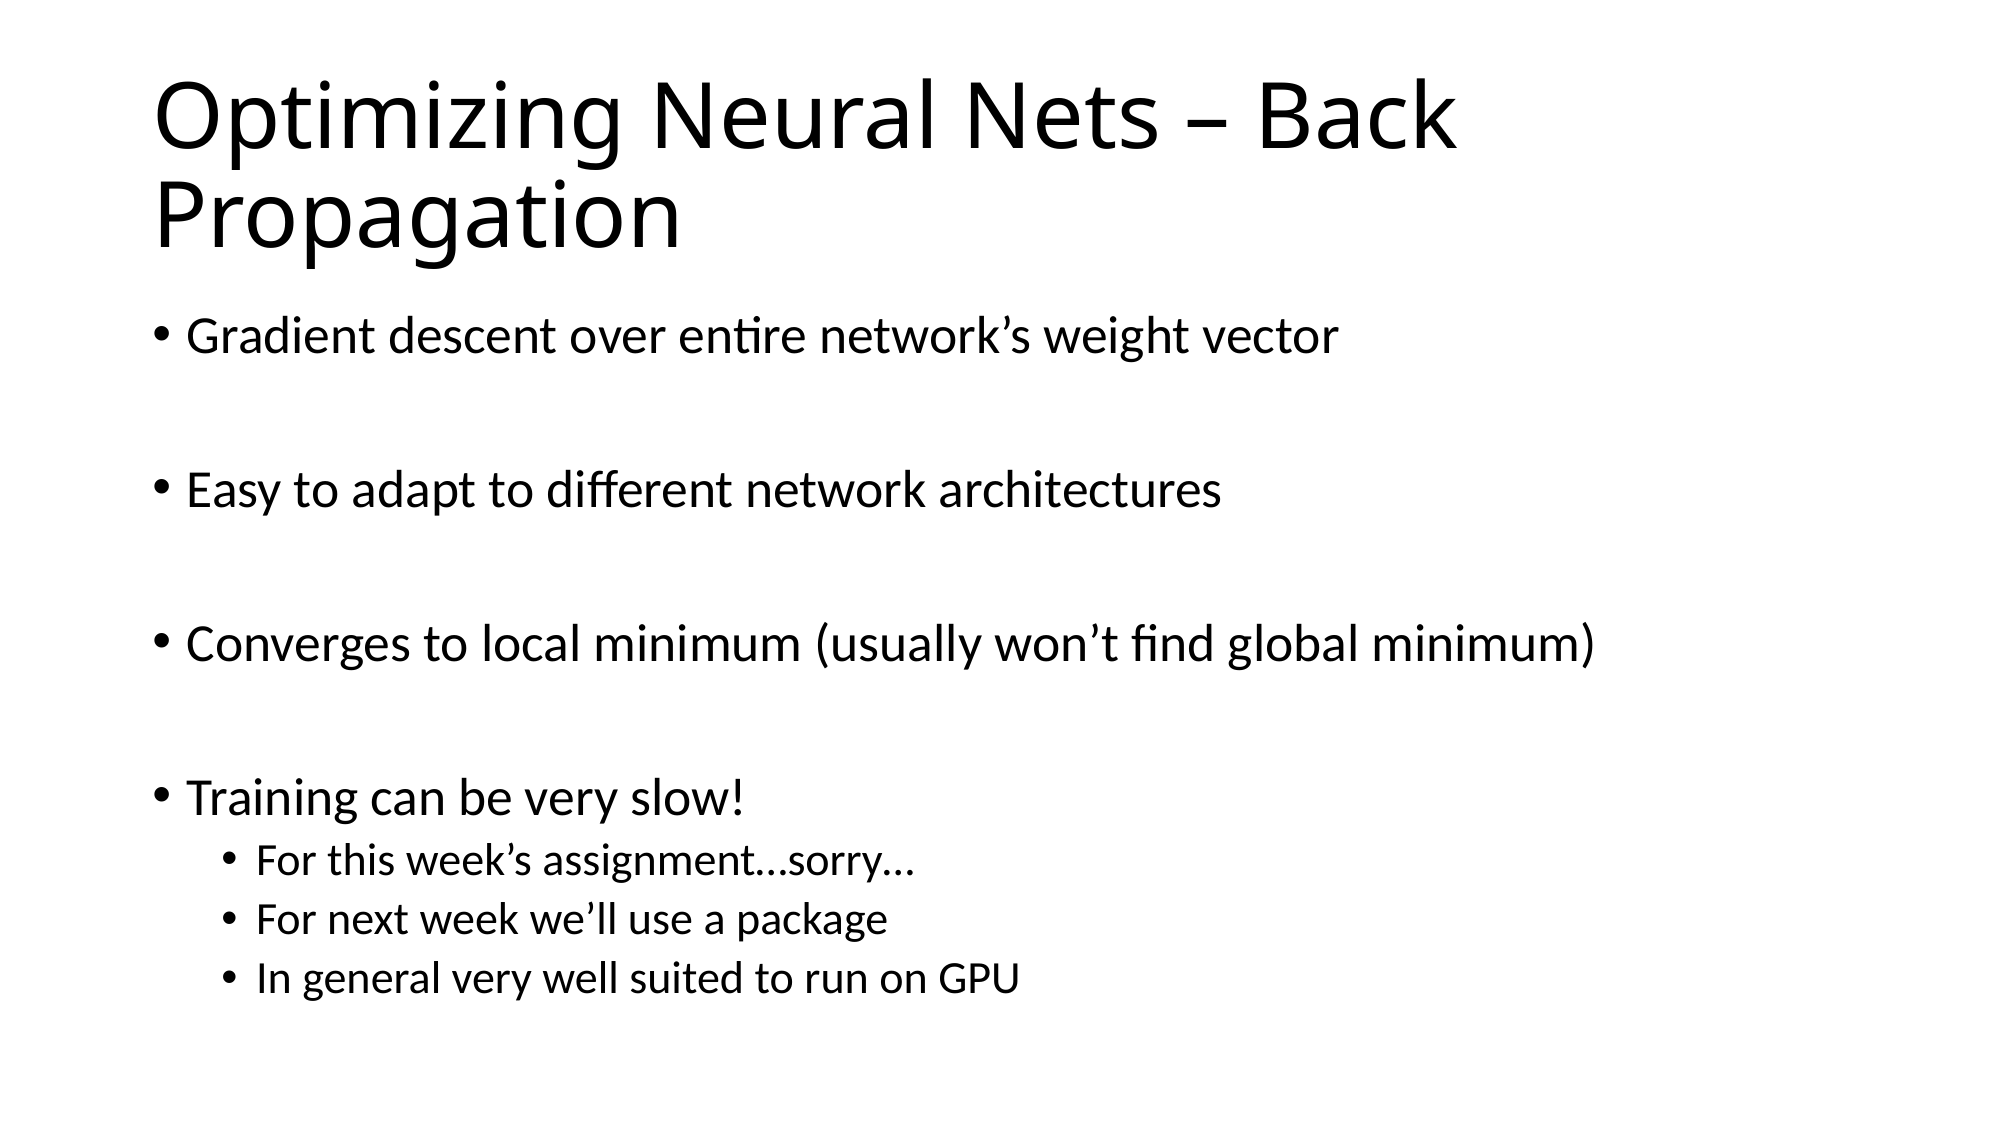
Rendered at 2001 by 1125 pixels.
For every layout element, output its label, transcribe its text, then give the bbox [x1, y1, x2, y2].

list Gradient descent over entire network’s weight vector Easy to adapt to different network architectures Converges to local minimum (usually won’t find global minimum) Training can be very slow! For this week’s assignment…sorry… For next week we’ll use a package In general very well suited to run on GPU [137, 299, 1863, 1014]
title Optimizing Neural Nets – Back Propagation [137, 59, 1863, 278]
